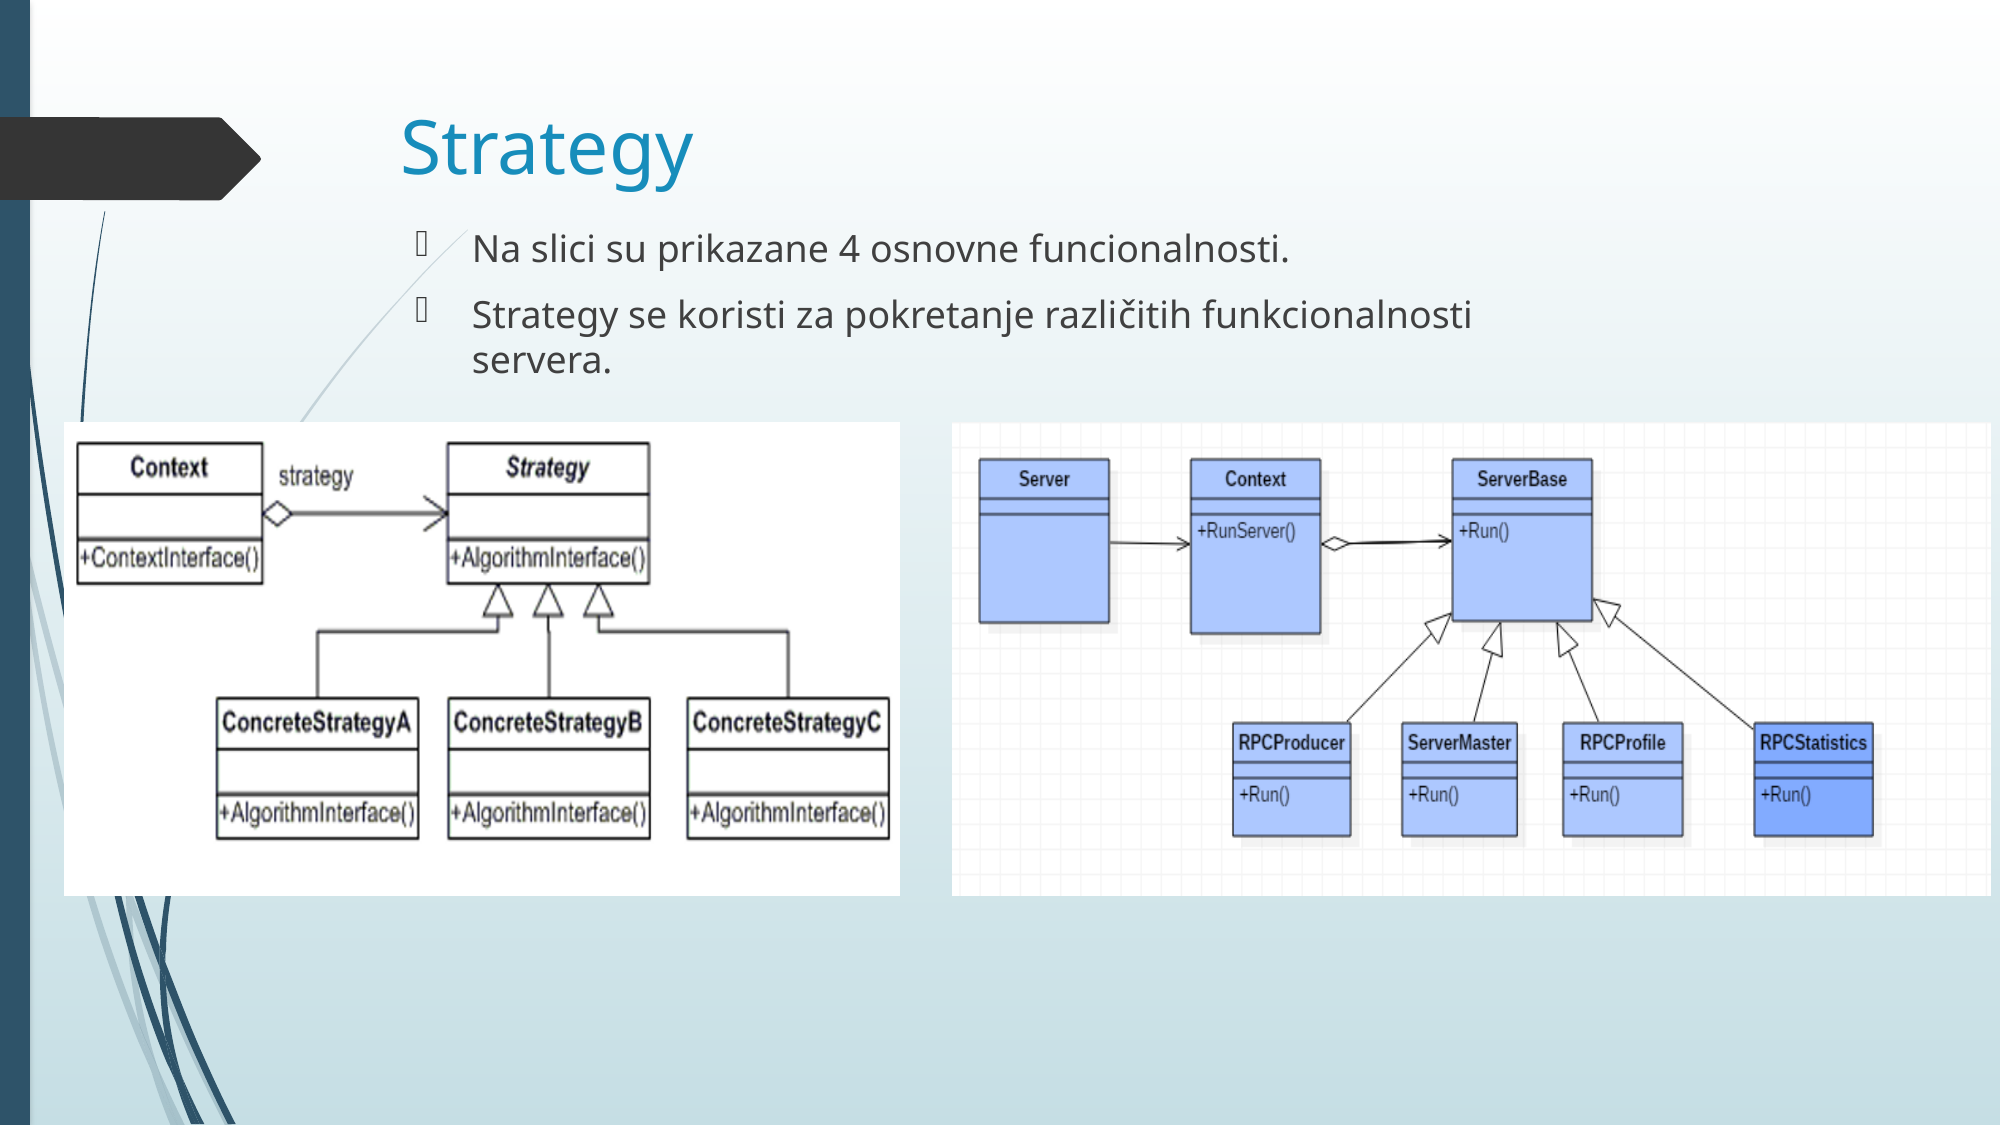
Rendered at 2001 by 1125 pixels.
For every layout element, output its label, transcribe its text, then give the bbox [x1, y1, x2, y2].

picture [952, 422, 1991, 896]
picture [64, 422, 901, 896]
title Strategy [385, 37, 961, 198]
list Na slici su prikazane 4 osnovne funcionalnosti. Strategy se koristi za pokretanje različitih funkcionalnosti servera. [400, 378, 1607, 558]
